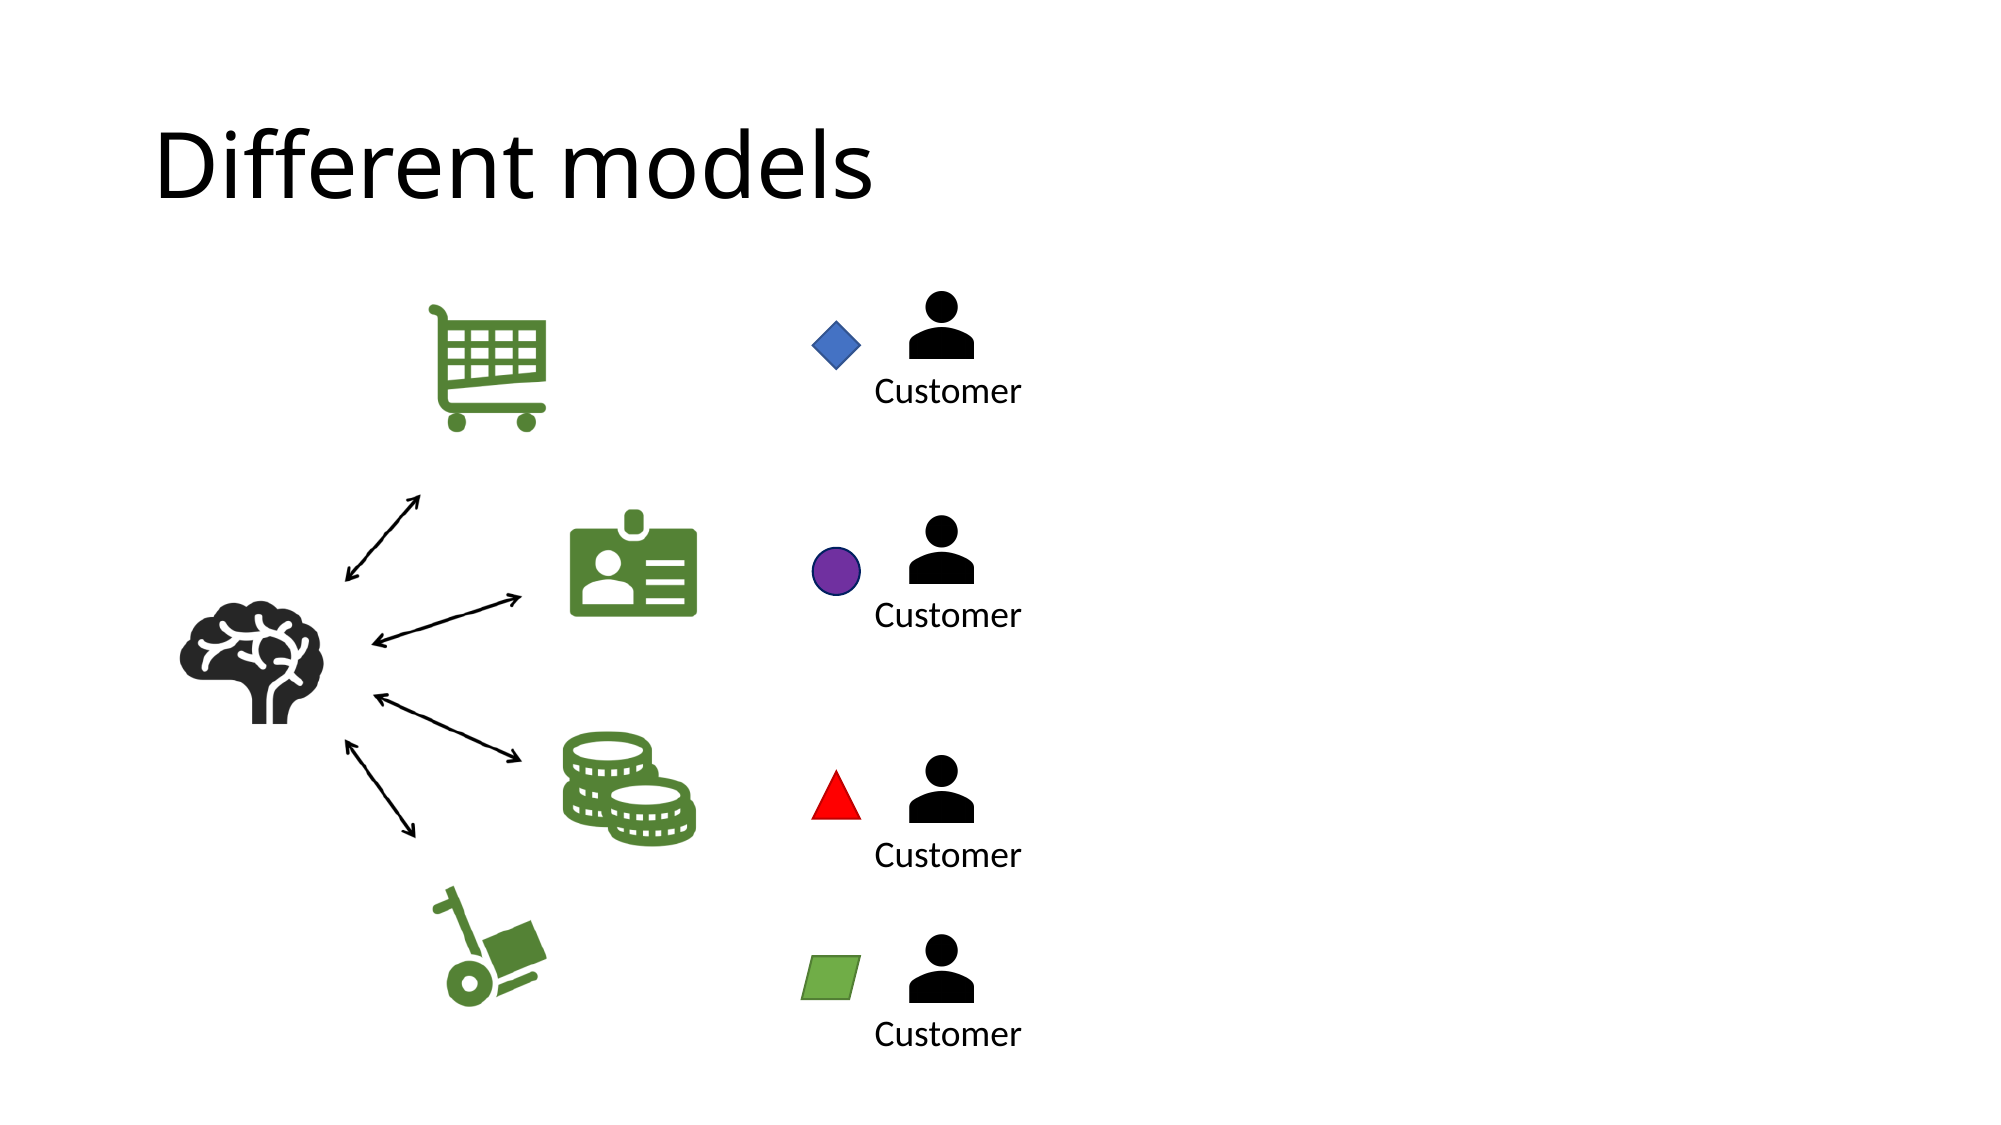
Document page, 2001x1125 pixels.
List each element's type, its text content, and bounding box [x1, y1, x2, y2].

title Different models [137, 59, 1863, 278]
picture [893, 920, 990, 1017]
text_box [811, 320, 862, 371]
text_box Customer [859, 1002, 1094, 1062]
picture [893, 277, 990, 374]
text_box Customer [859, 582, 1094, 643]
text_box [800, 955, 862, 1001]
picture [893, 741, 990, 837]
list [167, 299, 710, 1014]
picture [893, 501, 990, 598]
text_box Customer [859, 822, 1094, 882]
text_box [811, 769, 862, 820]
text_box Customer [859, 358, 1094, 419]
text_box [811, 546, 861, 596]
